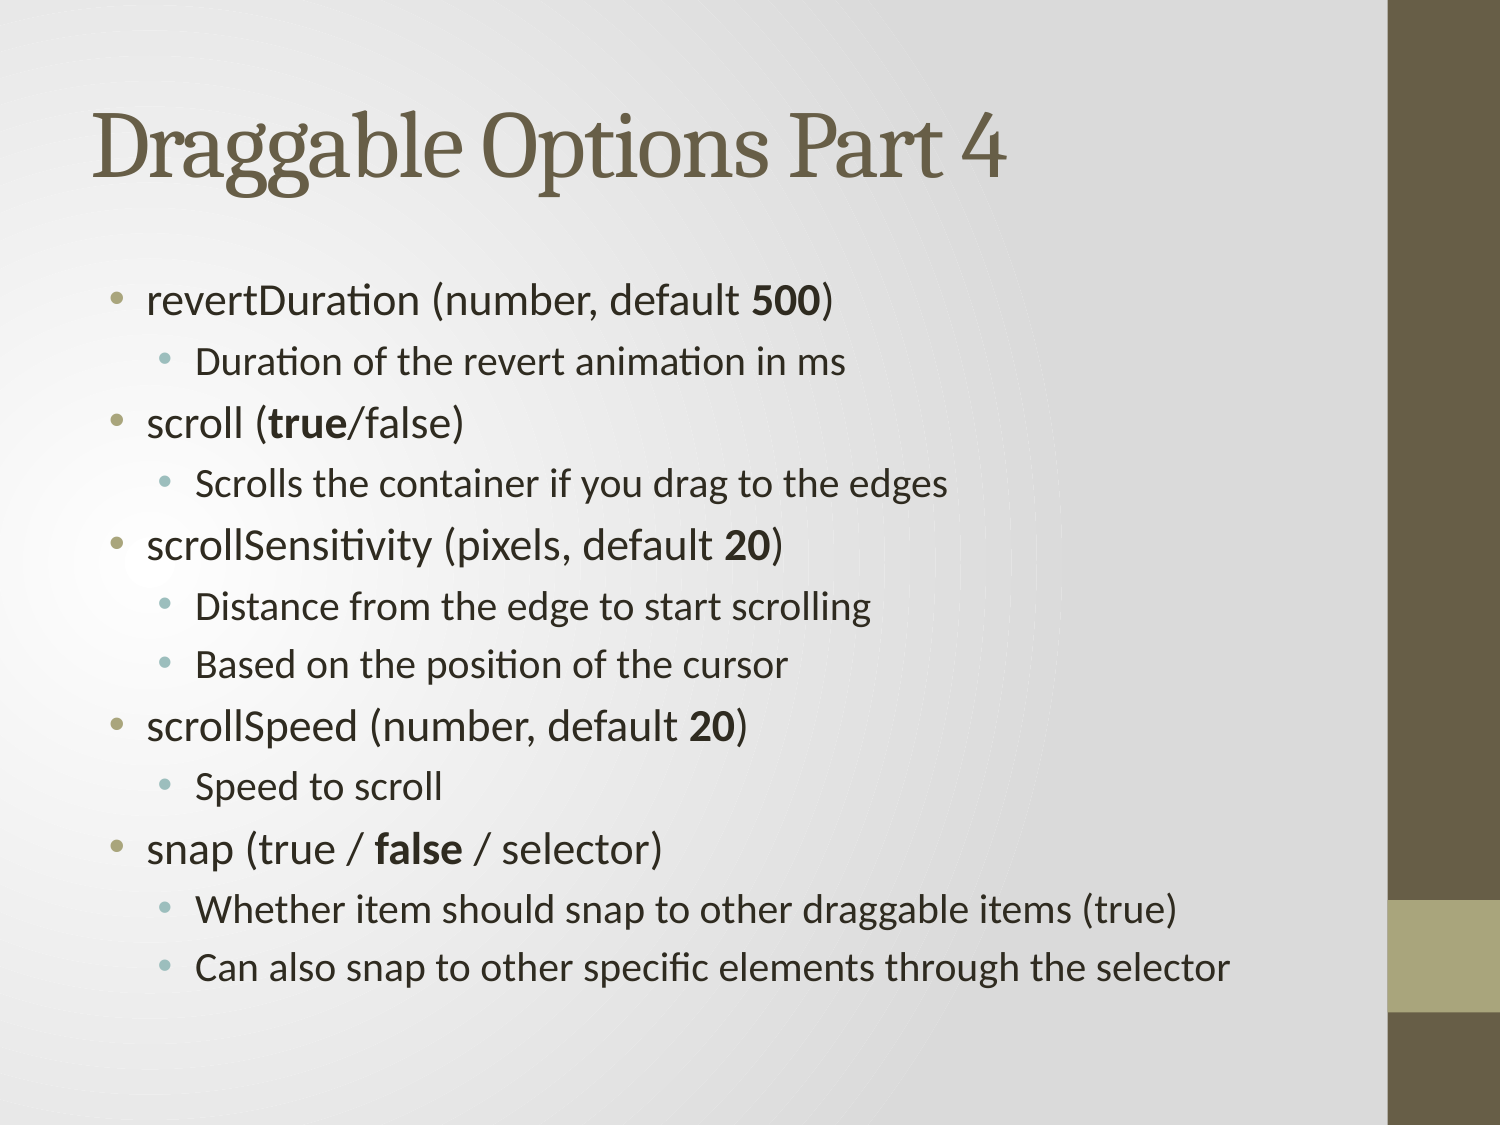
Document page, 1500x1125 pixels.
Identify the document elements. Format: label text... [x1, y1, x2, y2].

title Draggable Options Part 4 [75, 45, 1325, 233]
list revertDuration (number, default 500) Duration of the revert animation in ms scroll (true/false) Scrolls the container if you drag to the edges scrollSensitivity (pixels, default 20) Distance from the edge to start scrolling Based on the position of the cursor scrollSpeed (number, default 20) Speed to scroll snap (true / false / selector) Whether item should snap to other draggable items (true) Can also snap to other specific elements through the selector [75, 262, 1325, 1050]
